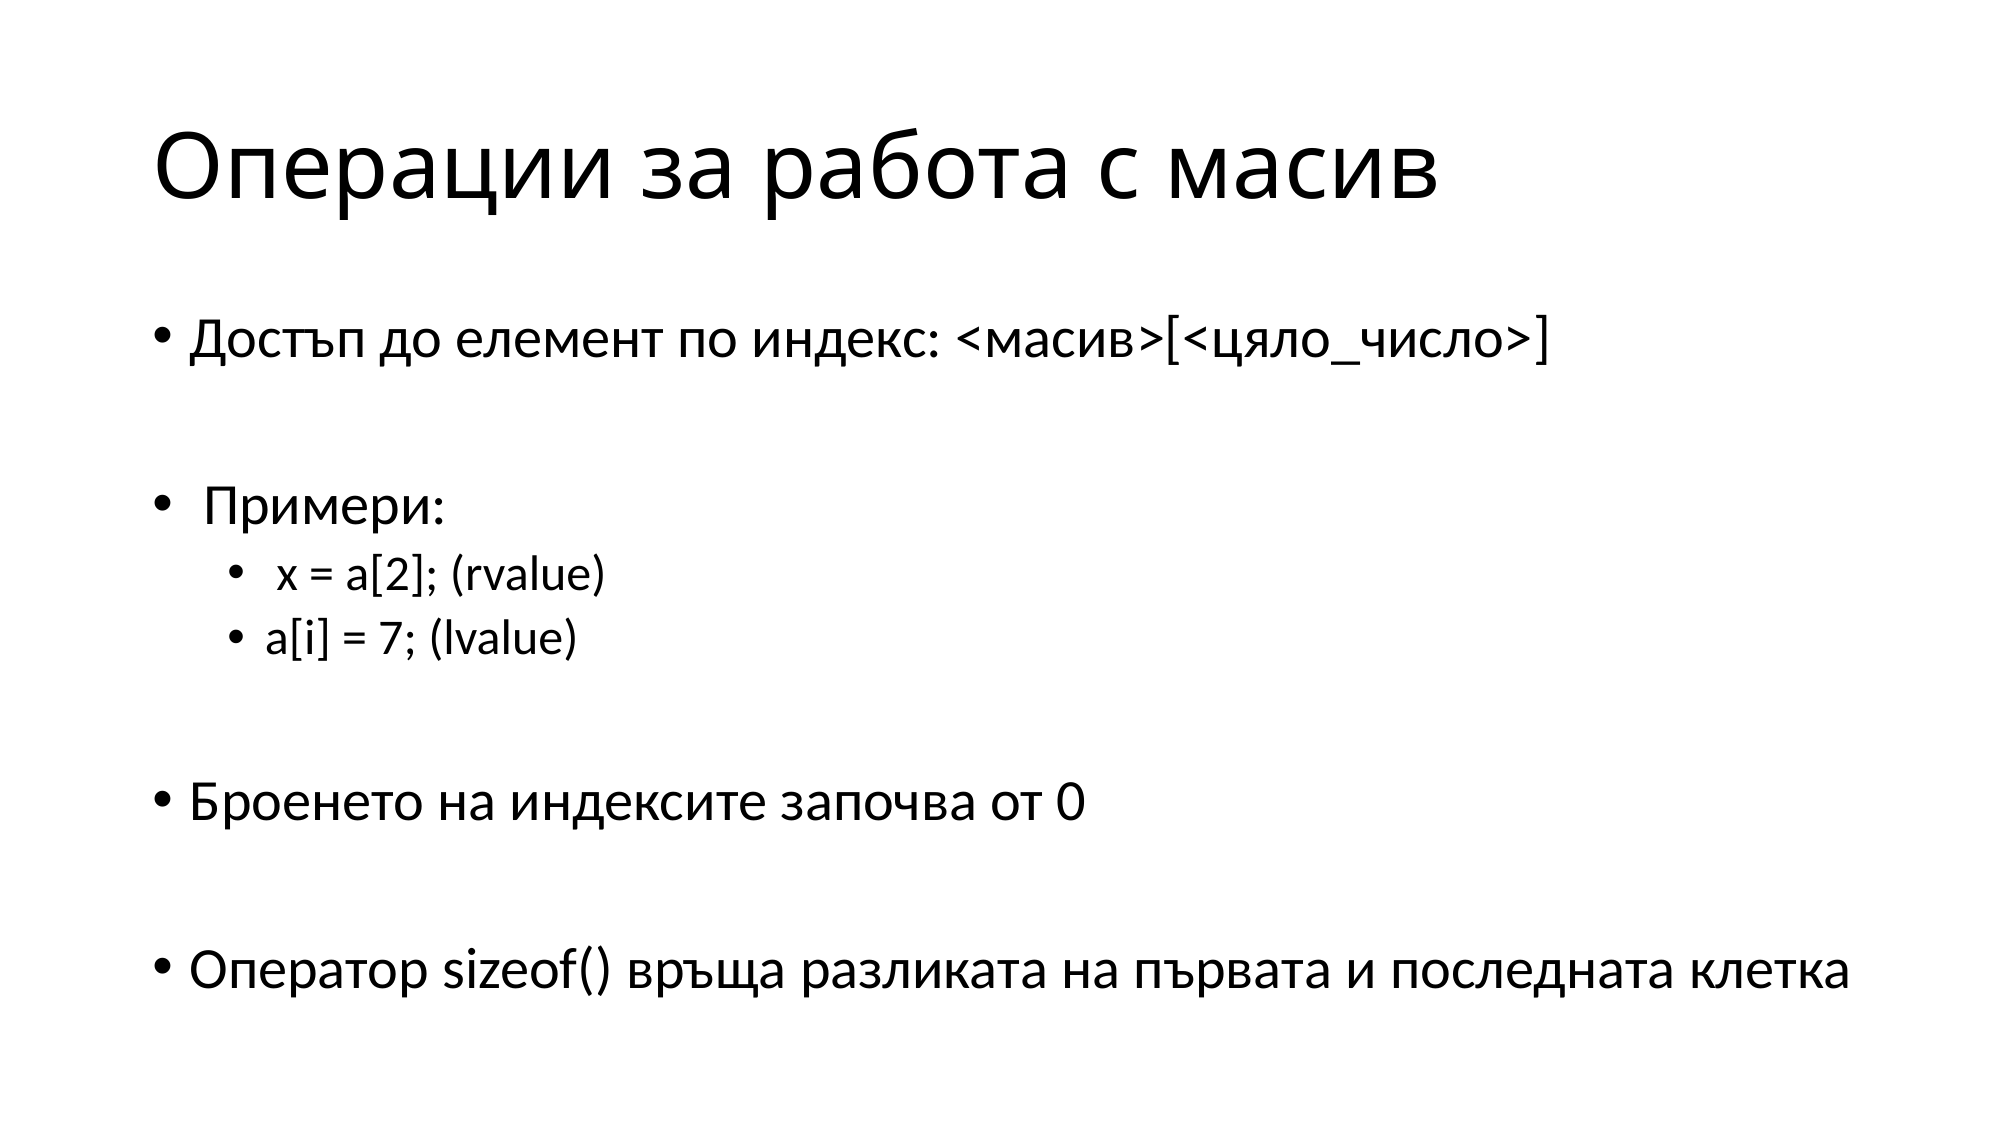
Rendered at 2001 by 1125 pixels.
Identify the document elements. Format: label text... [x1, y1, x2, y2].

title Операции за работа с масив [137, 59, 1863, 278]
list Достъп до елемент по индекс: <масив>[<цяло_число>] Примери: x = a[2]; (rvalue) a[i] = 7; (lvalue) Броенето на индексите започва от 0 Оператор sizeof() връща разликата на първата и последната клетка [137, 299, 1924, 1082]
